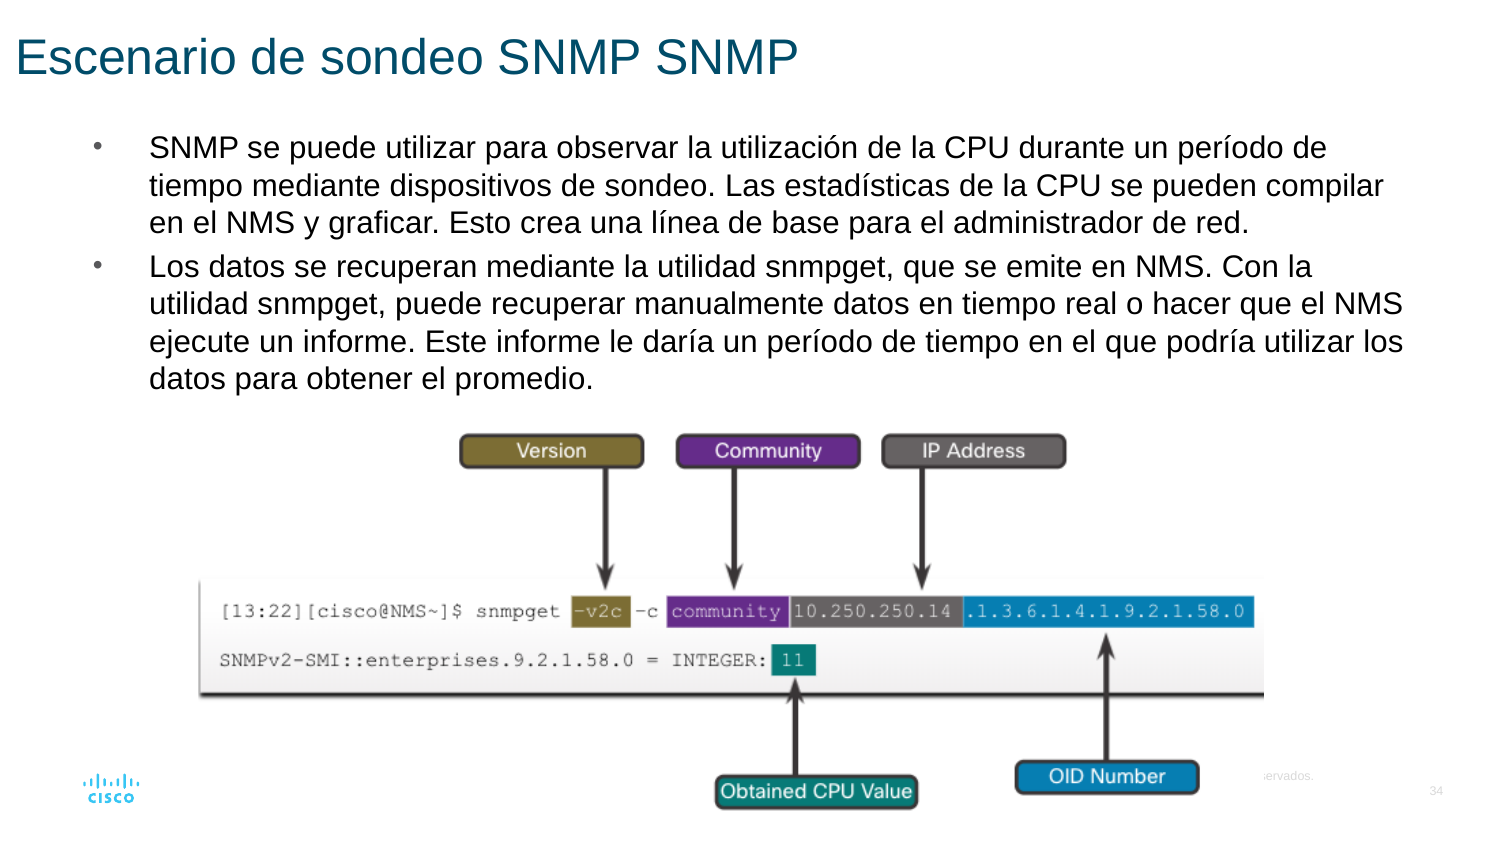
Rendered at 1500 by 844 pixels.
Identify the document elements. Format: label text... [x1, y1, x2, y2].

list SNMP se puede utilizar para observar la utilización de la CPU durante un período de tiempo mediante dispositivos de sondeo. Las estadísticas de la CPU se pueden compilar en el NMS y graficar. Esto crea una línea de base para el administrador de red. Los datos se recuperan mediante la utilidad snmpget, que se emite en NMS. Con la utilidad snmpget, puede recuperar manualmente datos en tiempo real o hacer que el NMS ejecute un informe. Este informe le daría un período de tiempo en el que podría utilizar los datos para obtener el promedio. [77, 120, 1437, 400]
title Escenario de sondeo SNMP SNMP [0, 0, 1369, 121]
picture [198, 421, 1264, 817]
